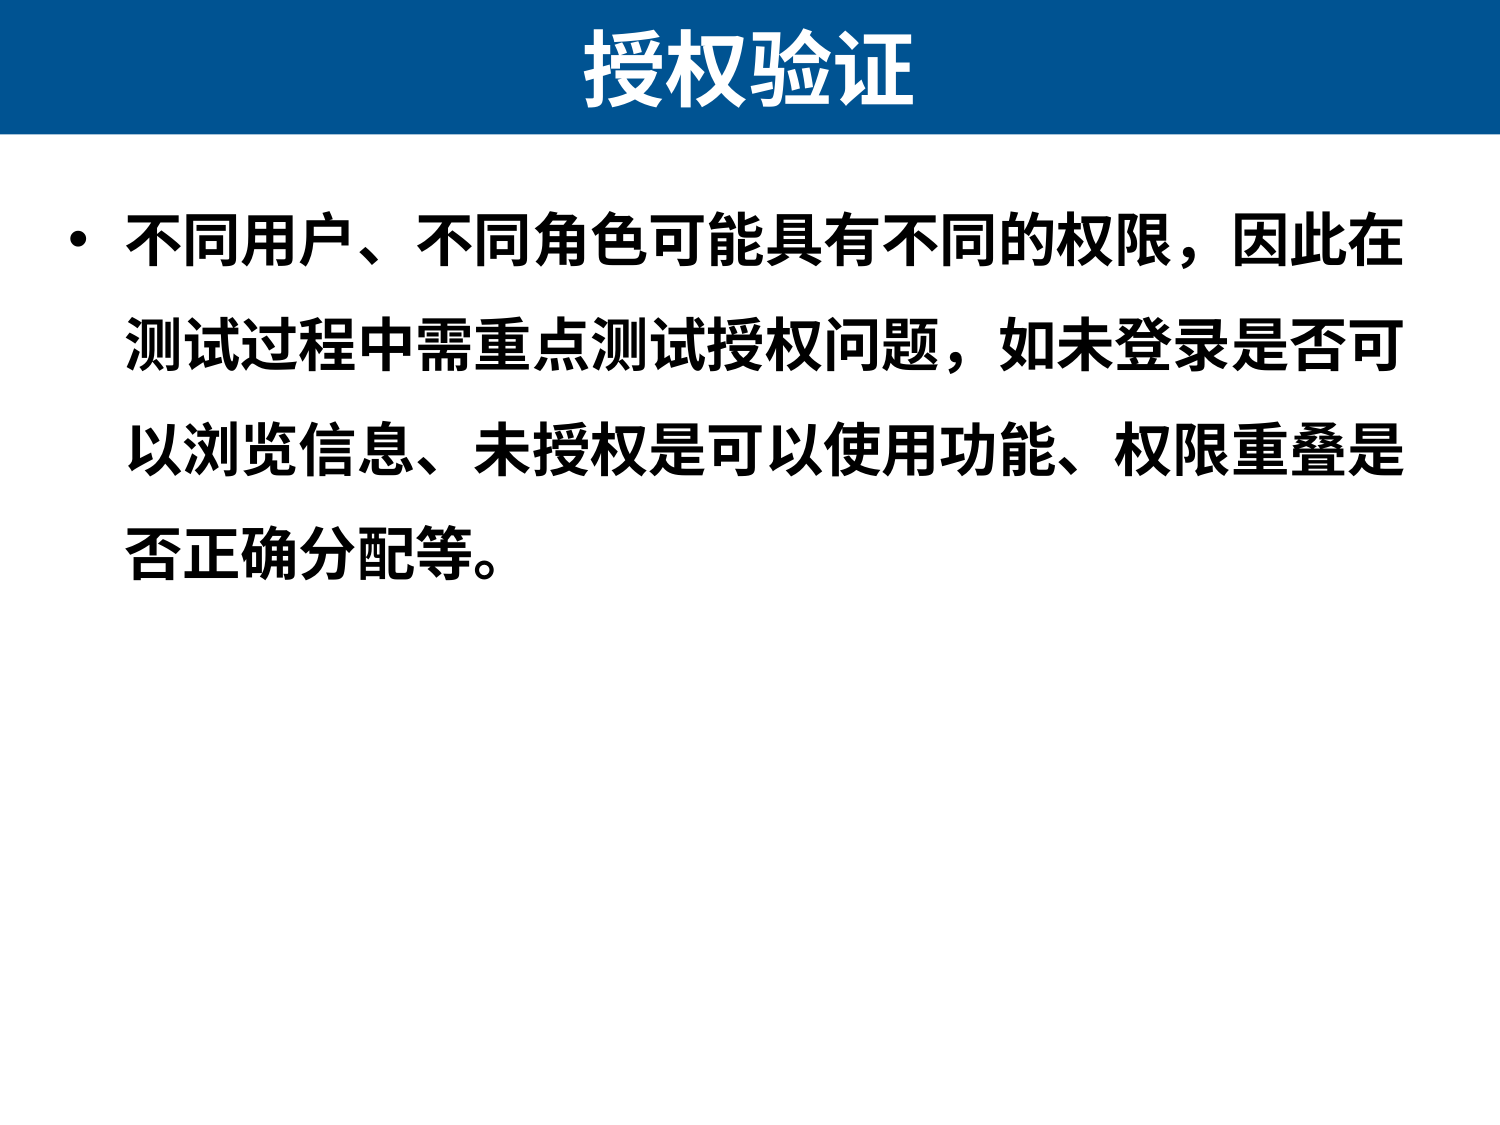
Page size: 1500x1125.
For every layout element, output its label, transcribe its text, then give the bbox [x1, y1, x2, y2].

list 不同用户、不同角色可能具有不同的权限，因此在测试过程中需重点测试授权问题，如未登录是否可以浏览信息、未授权是可以使用功能、权限重叠是否正确分配等。 [53, 160, 1478, 1125]
title 授权验证 [0, 0, 1500, 135]
